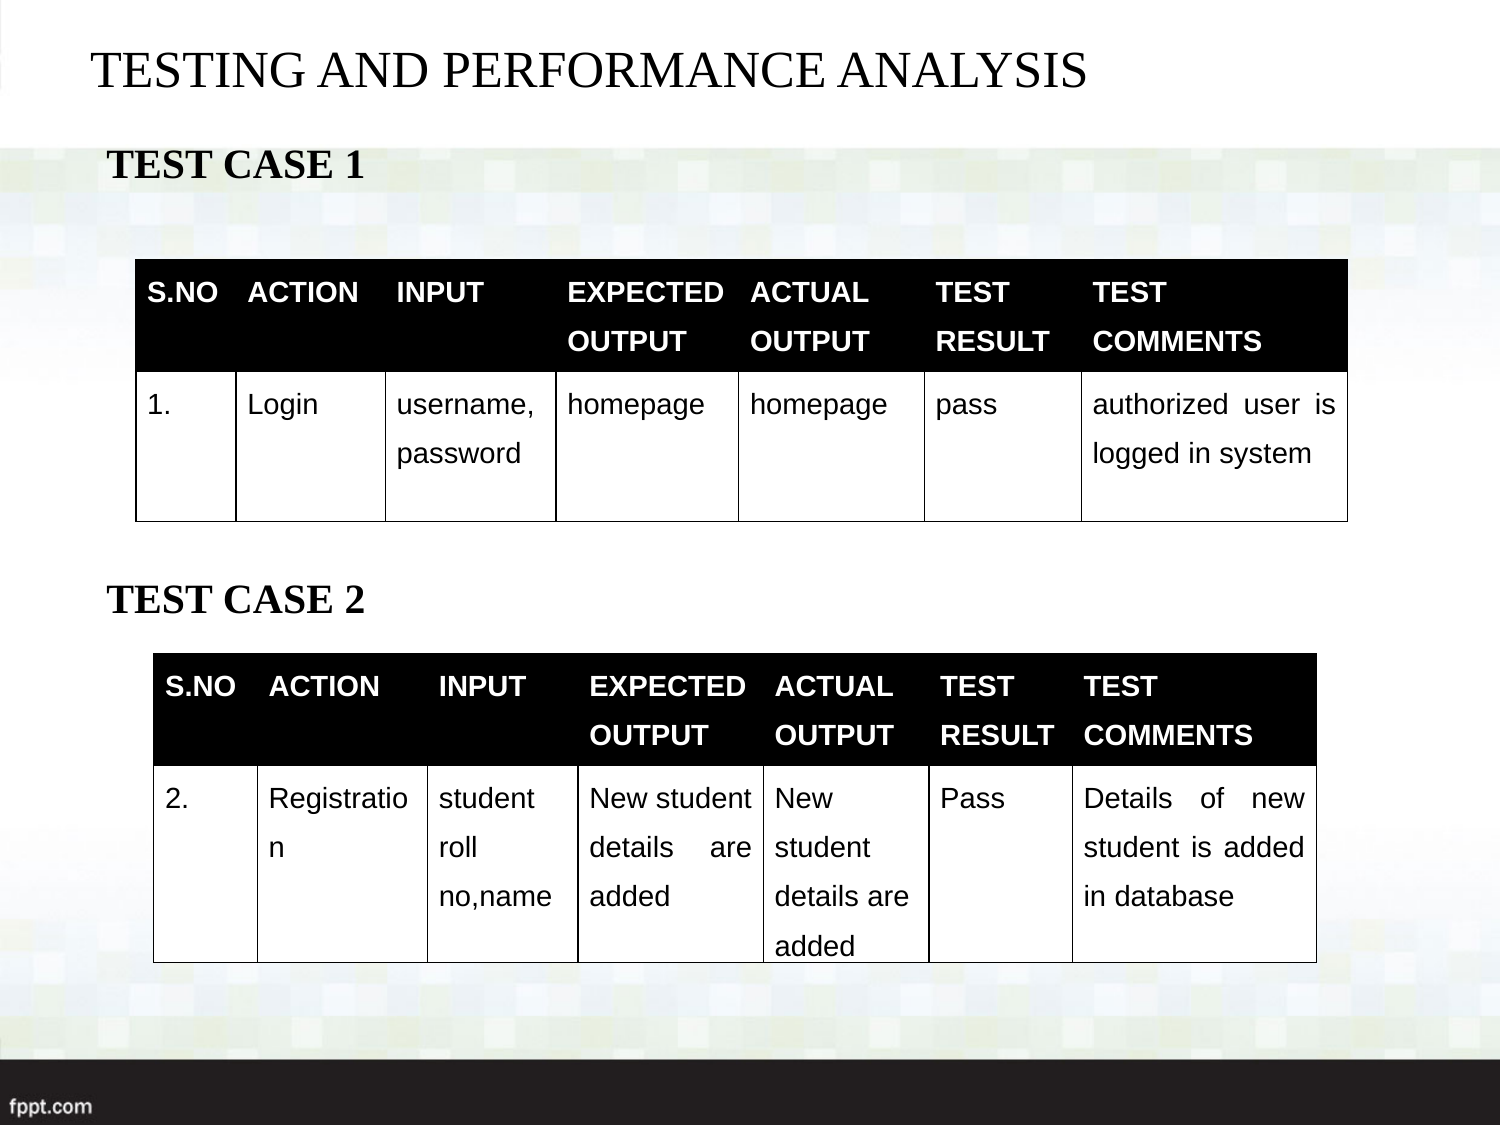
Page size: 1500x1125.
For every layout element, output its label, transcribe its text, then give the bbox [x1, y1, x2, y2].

table_cell Login [237, 372, 385, 521]
table_cell 1. [137, 372, 235, 521]
table_header INPUT [428, 654, 577, 765]
list TEST CASE 1 TEST CASE 2 [72, 129, 1423, 1093]
table_cell homepage [739, 372, 924, 521]
table_header ACTUAL OUTPUT [739, 260, 924, 371]
table_header S.NO [137, 260, 235, 371]
table_cell New student details are added [579, 766, 763, 962]
picture [0, 0, 1500, 1125]
table_header EXPECTED OUTPUT [579, 654, 763, 765]
table_cell authorized user is logged in system [1082, 372, 1347, 521]
table_header TEST COMMENTS [1073, 654, 1316, 765]
table_header ACTION [237, 260, 385, 371]
table_cell homepage [557, 372, 738, 521]
table_header S.NO [154, 654, 257, 765]
table_header TEST RESULT [930, 654, 1072, 765]
table_header TEST COMMENTS [1082, 260, 1347, 371]
table_cell Pass [930, 766, 1072, 962]
table_header TEST RESULT [925, 260, 1081, 371]
title TESTING AND PERFORMANCE ANALYSIS [75, 0, 1425, 135]
table_header ACTION [258, 654, 427, 765]
table_cell username, password [386, 372, 555, 521]
table_header INPUT [386, 260, 555, 371]
table_header EXPECTED OUTPUT [557, 260, 738, 371]
table_cell pass [925, 372, 1081, 521]
table_cell Details of new student is added in database [1073, 766, 1316, 962]
table_header ACTUAL OUTPUT [764, 654, 928, 765]
table_cell New student details are added [764, 766, 928, 962]
table_cell student roll no,name [428, 766, 577, 962]
table_cell 2. [154, 766, 257, 962]
table_cell Registration [258, 766, 427, 962]
